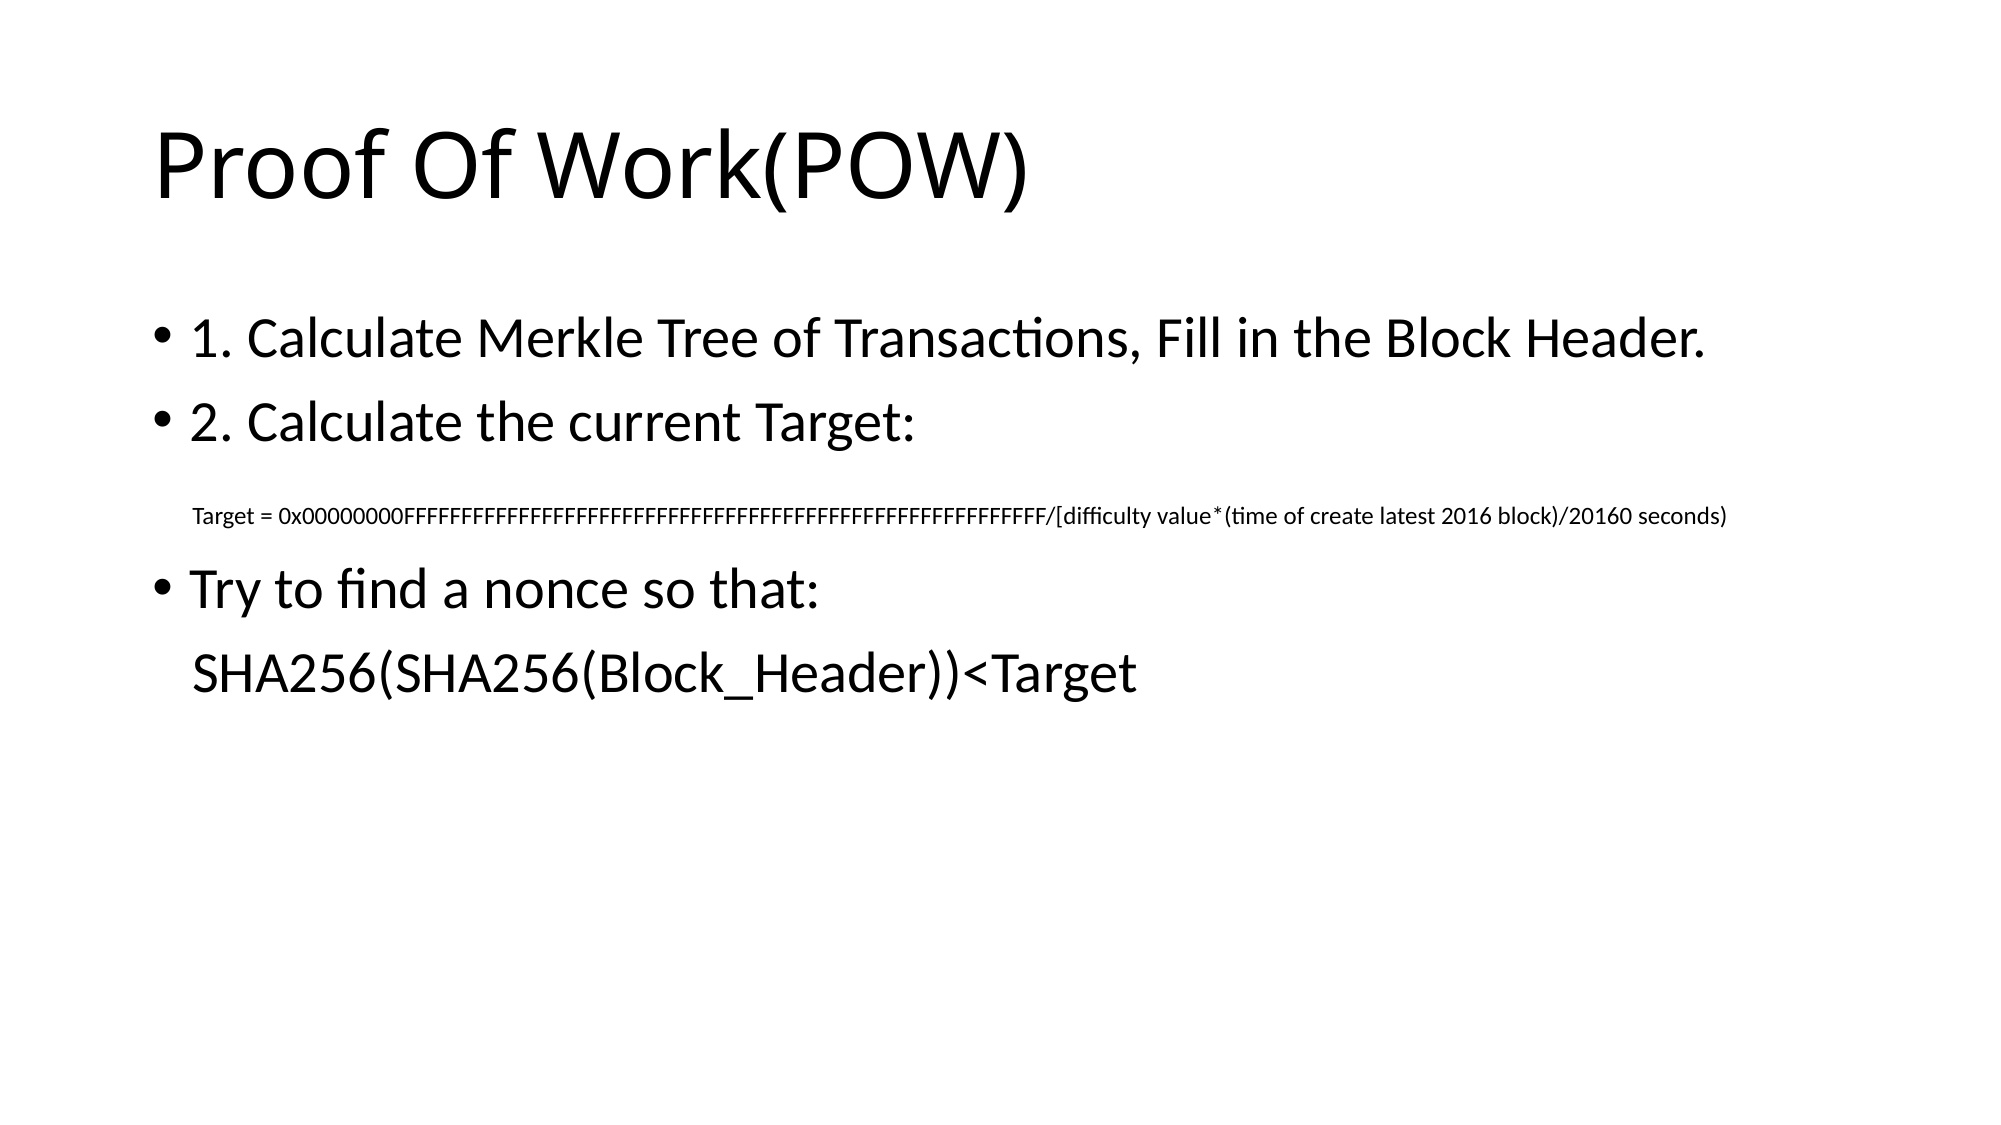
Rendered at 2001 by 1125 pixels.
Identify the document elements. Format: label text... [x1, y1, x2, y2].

title Proof Of Work(POW) [137, 59, 1863, 278]
list 1. Calculate Merkle Tree of Transactions, Fill in the Block Header. 2. Calculate the current Target: Target = 0x00000000FFFFFFFFFFFFFFFFFFFFFFFFFFFFFFFFFFFFFFFFFFFFFFFFFFFFFFFF/[difficulty value*(time of create latest 2016 block)/20160 seconds) Try to find a nonce so that: SHA256(SHA256(Block_Header))<Target [137, 299, 1863, 1014]
